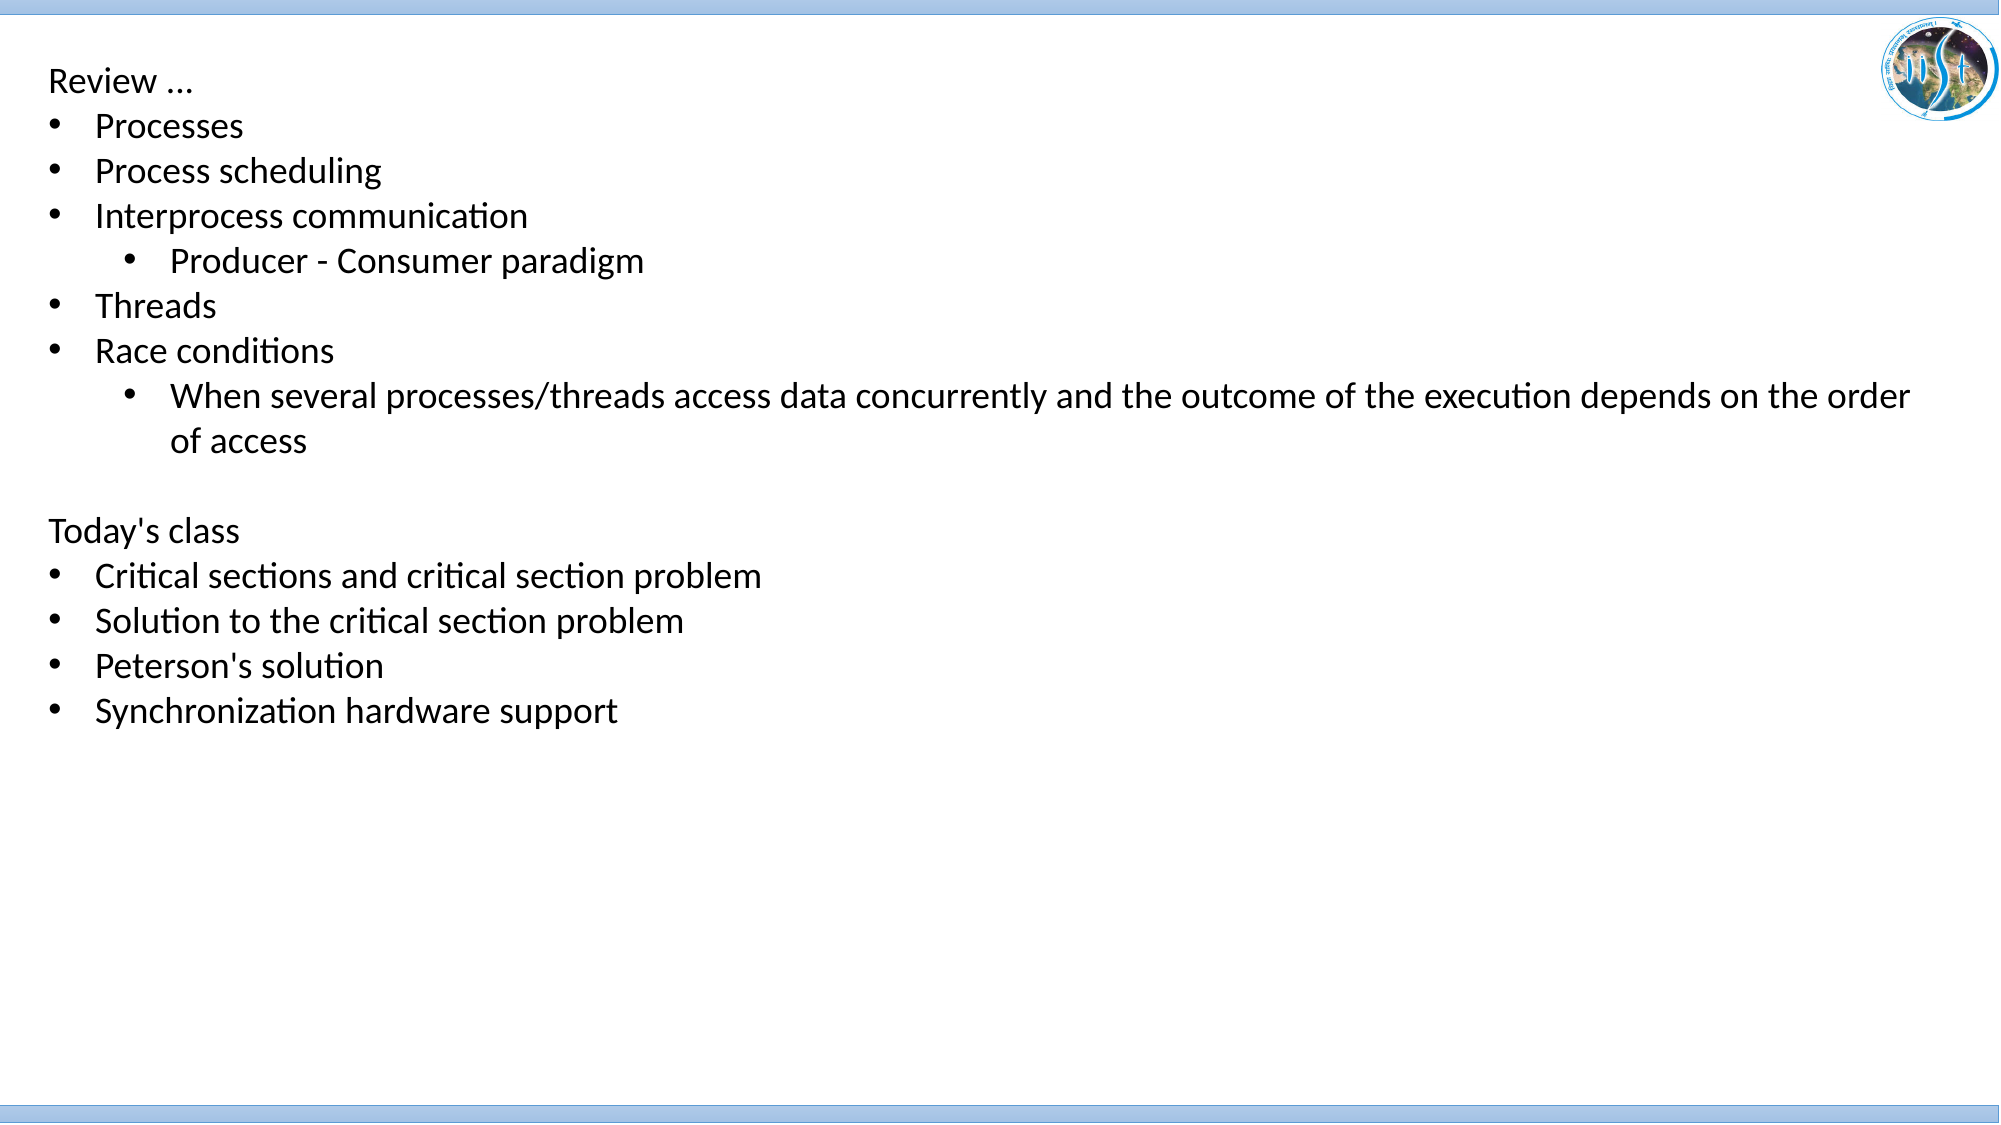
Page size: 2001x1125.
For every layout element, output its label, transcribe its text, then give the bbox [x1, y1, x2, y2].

text_box [0, 0, 1999, 15]
picture [1881, 17, 1999, 121]
text_box Review ... Processes Process scheduling Interprocess communication Producer - Consumer paradigm Threads Race conditions When several processes/threads access data concurrently and the outcome of the execution depends on the order of access Today's class Critical sections and critical section problem Solution to the critical section problem Peterson's solution Synchronization hardware support [33, 48, 1940, 783]
text_box [0, 1105, 1999, 1123]
picture [1954, 79, 1999, 121]
